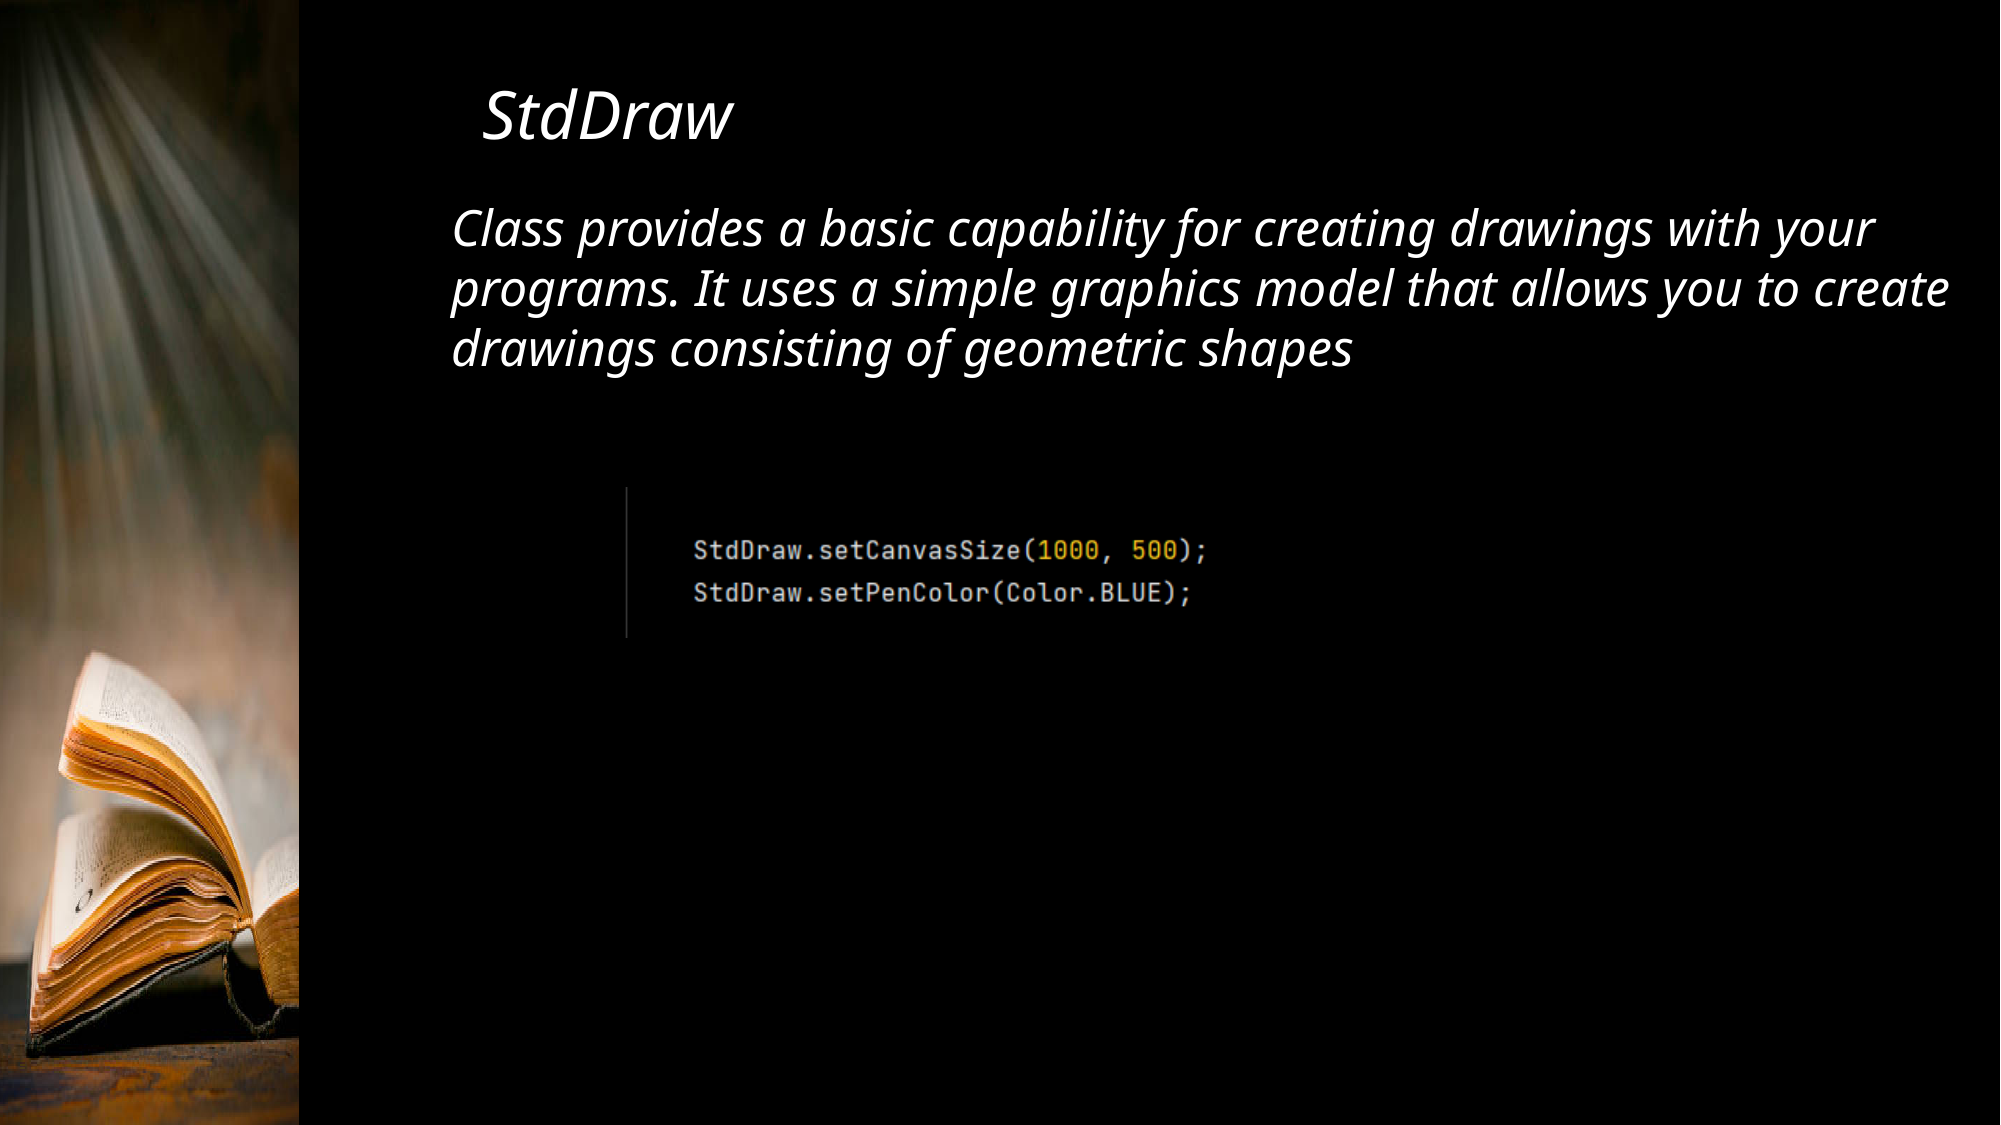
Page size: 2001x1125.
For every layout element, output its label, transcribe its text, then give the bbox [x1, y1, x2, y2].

picture [576, 487, 1424, 638]
text_box Class provides a basic capability for creating drawings with your programs. It uses a simple graphics model that allows you to create drawings consisting of geometric shapes [436, 189, 1973, 609]
text_box StdDraw [467, 65, 1486, 161]
picture [0, 0, 300, 1125]
